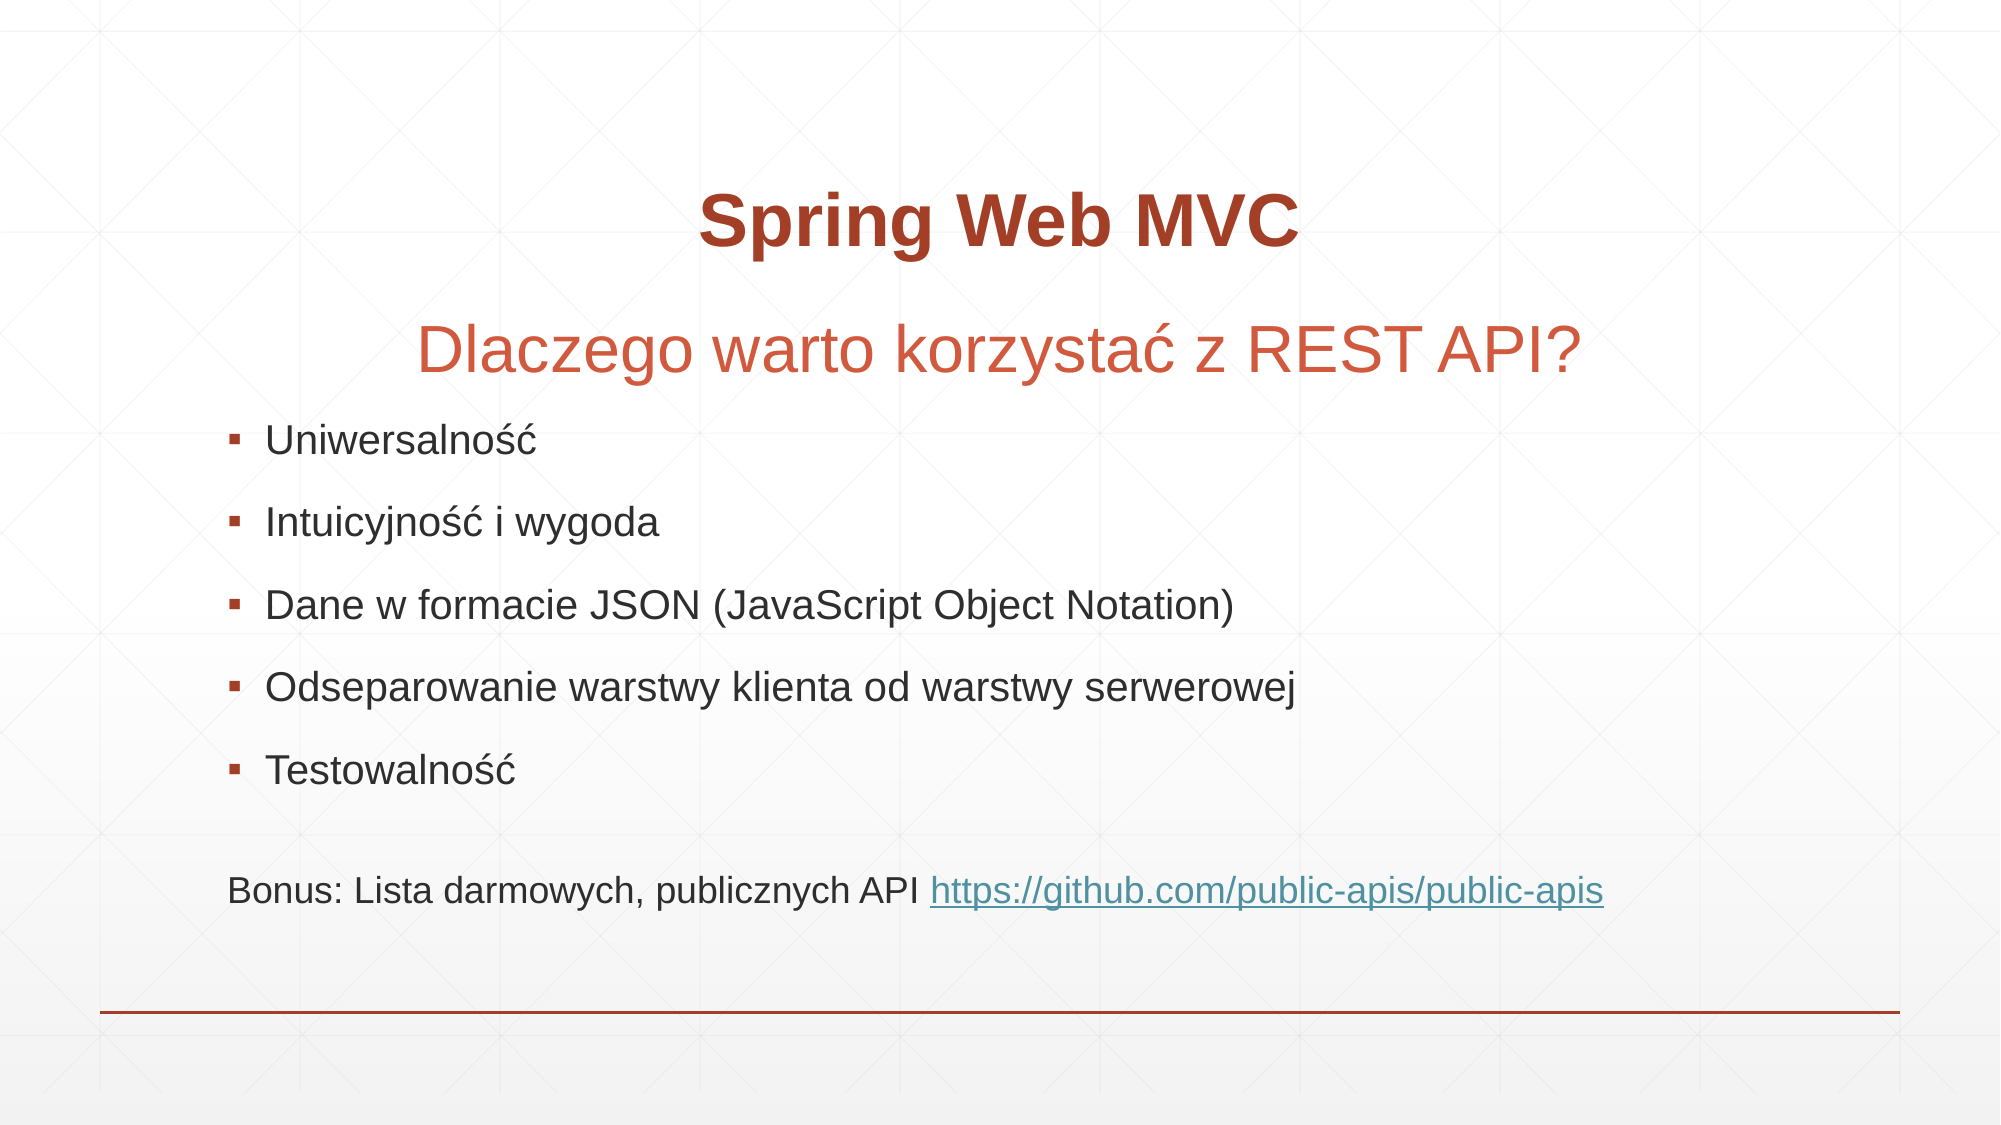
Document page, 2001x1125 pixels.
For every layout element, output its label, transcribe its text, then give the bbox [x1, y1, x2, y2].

list Uniwersalność Intuicyjność i wygoda Dane w formacie JSON (JavaScript Object Notation) Odseparowanie warstwy klienta od warstwy serwerowej Testowalność [212, 410, 1788, 805]
title Spring Web MVC [212, 82, 1788, 271]
text_box Bonus: Lista darmowych, publicznych API https://github.com/public-apis/public-apis [212, 859, 1788, 919]
list Dlaczego warto korzystać z REST API? [212, 298, 1788, 404]
